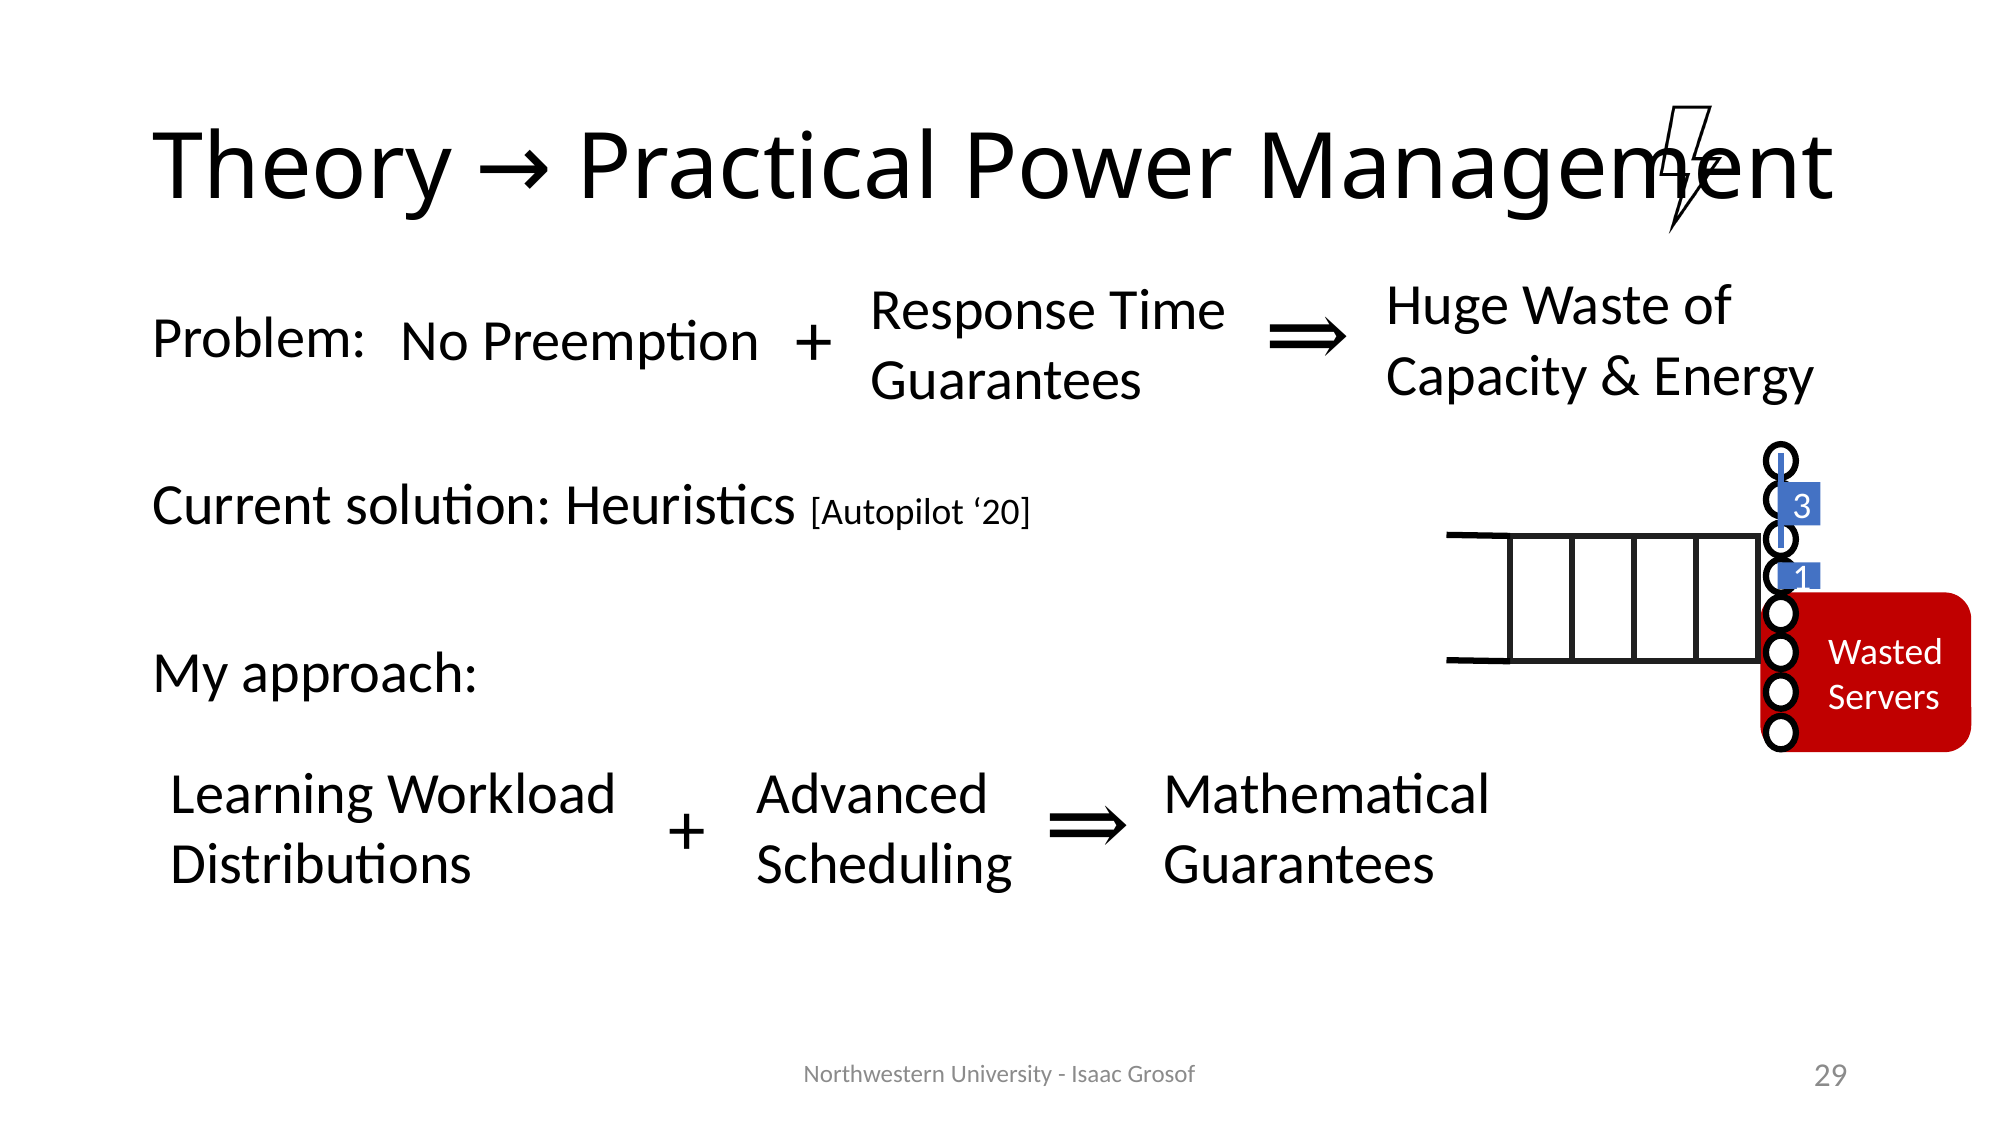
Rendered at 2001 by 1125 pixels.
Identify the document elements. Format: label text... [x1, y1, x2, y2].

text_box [1446, 444, 1972, 753]
footer Northwestern University - Isaac Grosof [662, 1042, 1338, 1103]
list Problem: Current solution: Heuristics [Autopilot ‘20] My approach: [137, 299, 1863, 1014]
title Theory → Practical Power Management [137, 59, 1972, 278]
picture [1615, 94, 1766, 245]
slide_number 29 [1412, 1042, 1863, 1103]
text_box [653, 747, 1049, 904]
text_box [385, 259, 1848, 421]
text_box Learning Workload Distributions [155, 747, 642, 903]
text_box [1044, 748, 1511, 905]
